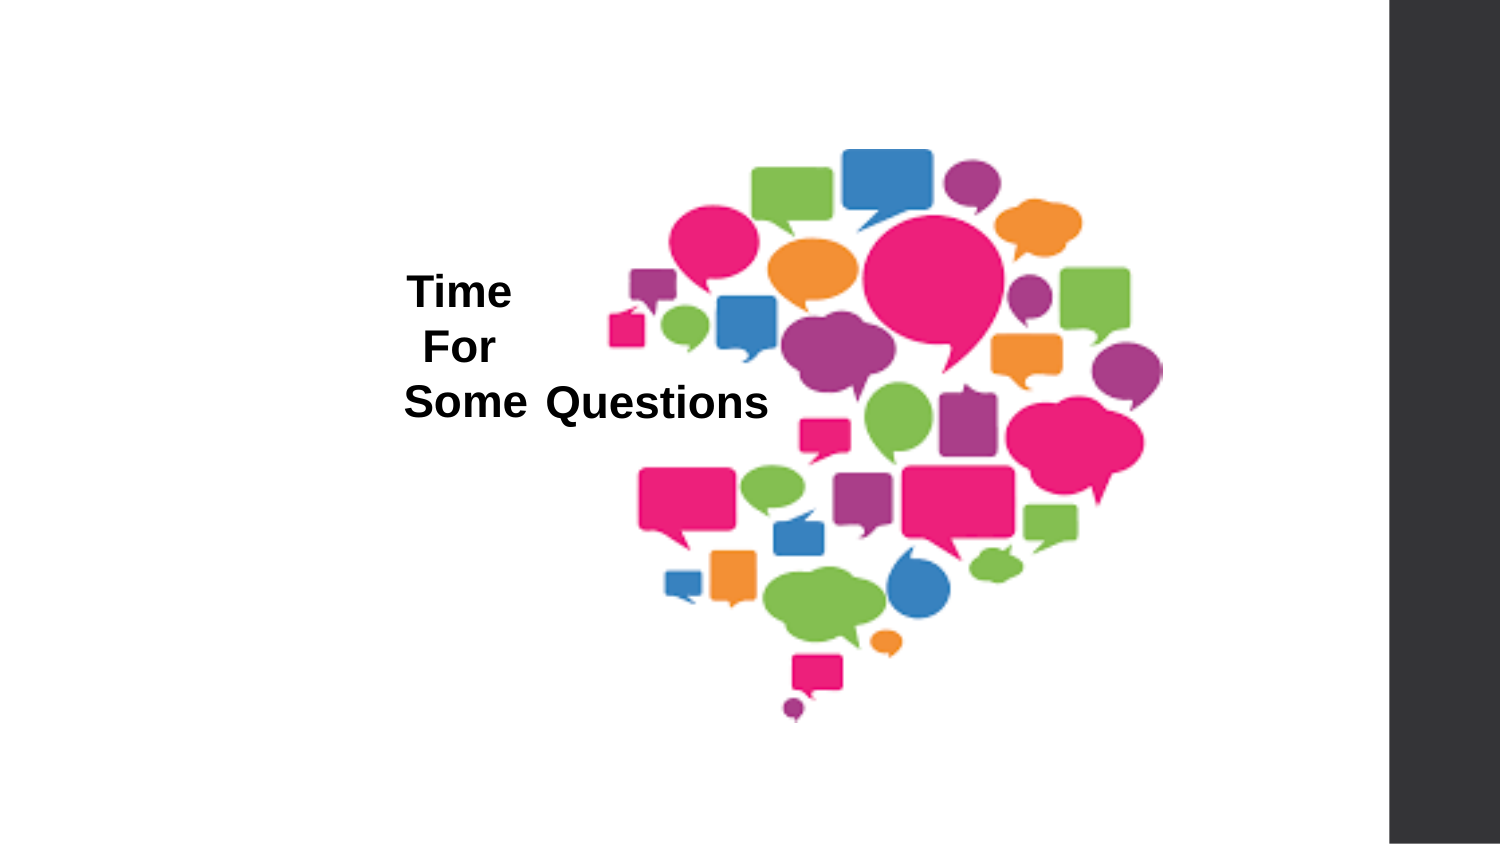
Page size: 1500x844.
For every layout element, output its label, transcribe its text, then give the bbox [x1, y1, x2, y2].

picture [530, 149, 1164, 723]
text_box Time For Some [337, 253, 525, 450]
